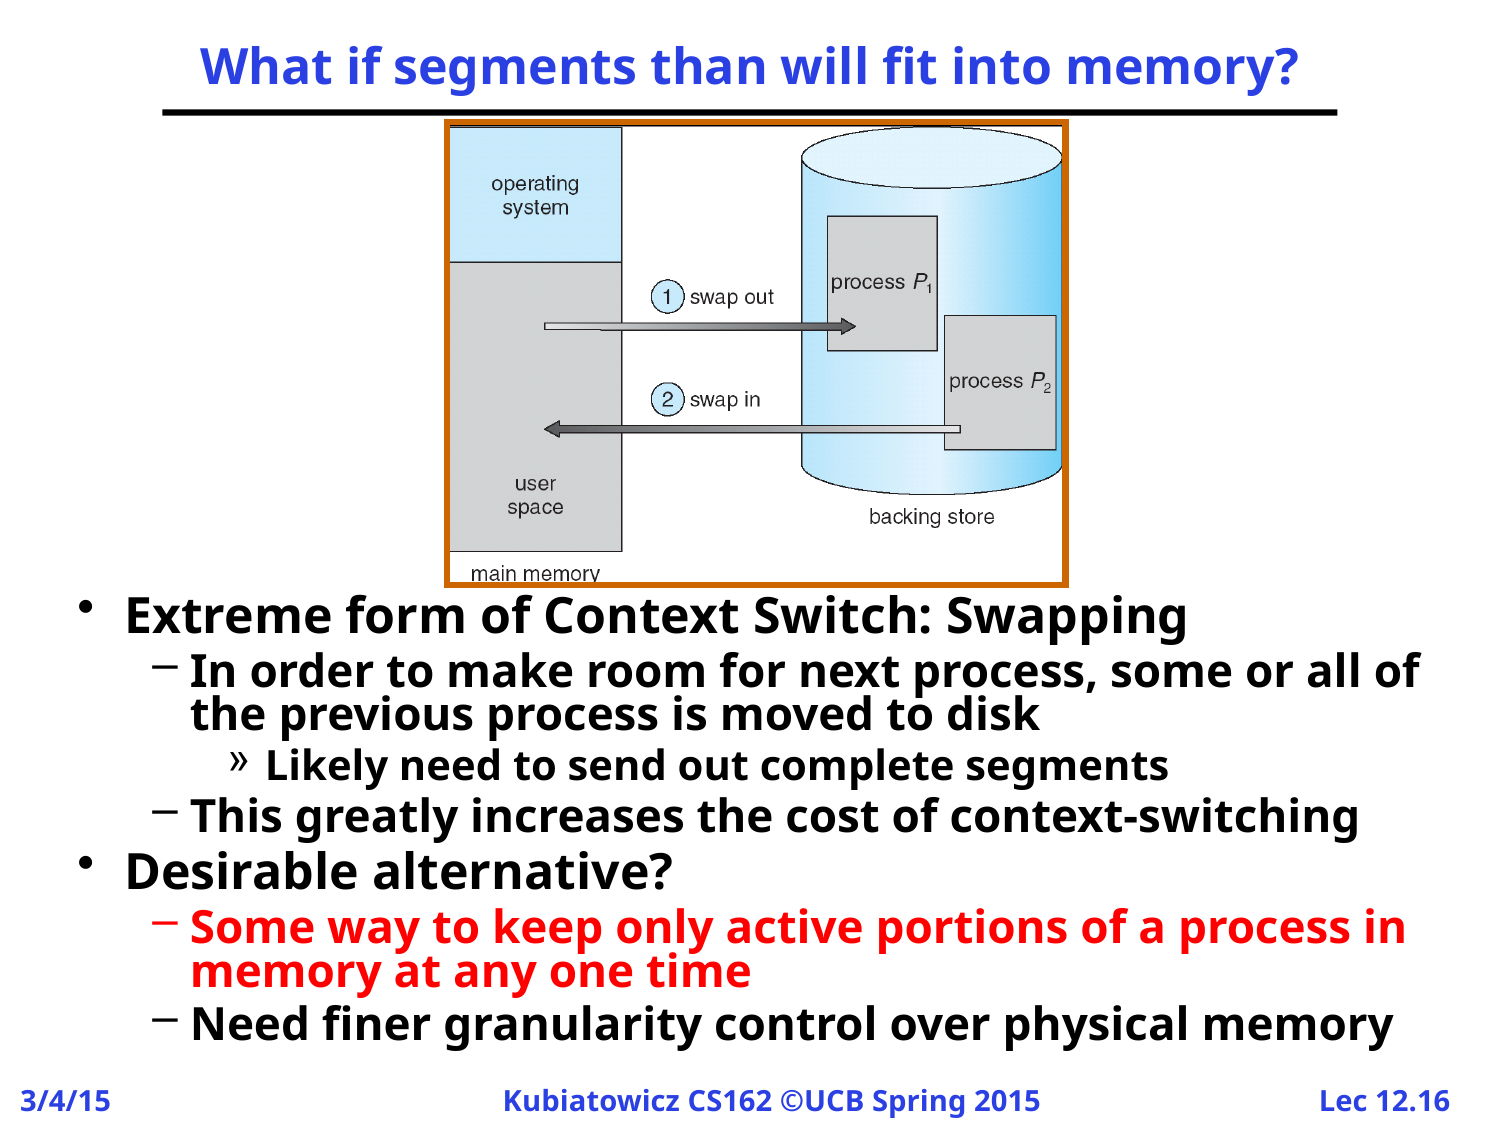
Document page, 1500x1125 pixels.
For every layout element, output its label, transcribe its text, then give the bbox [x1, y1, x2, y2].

picture [449, 124, 1063, 583]
title What if segments than will fit into memory? [162, 24, 1338, 113]
list Extreme form of Context Switch: Swapping In order to make room for next process, some or all of the previous process is moved to disk Likely need to send out complete segments This greatly increases the cost of context-switching Desirable alternative? Some way to keep only active portions of a process in memory at any one time Need finer granularity control over physical memory [62, 587, 1438, 1088]
